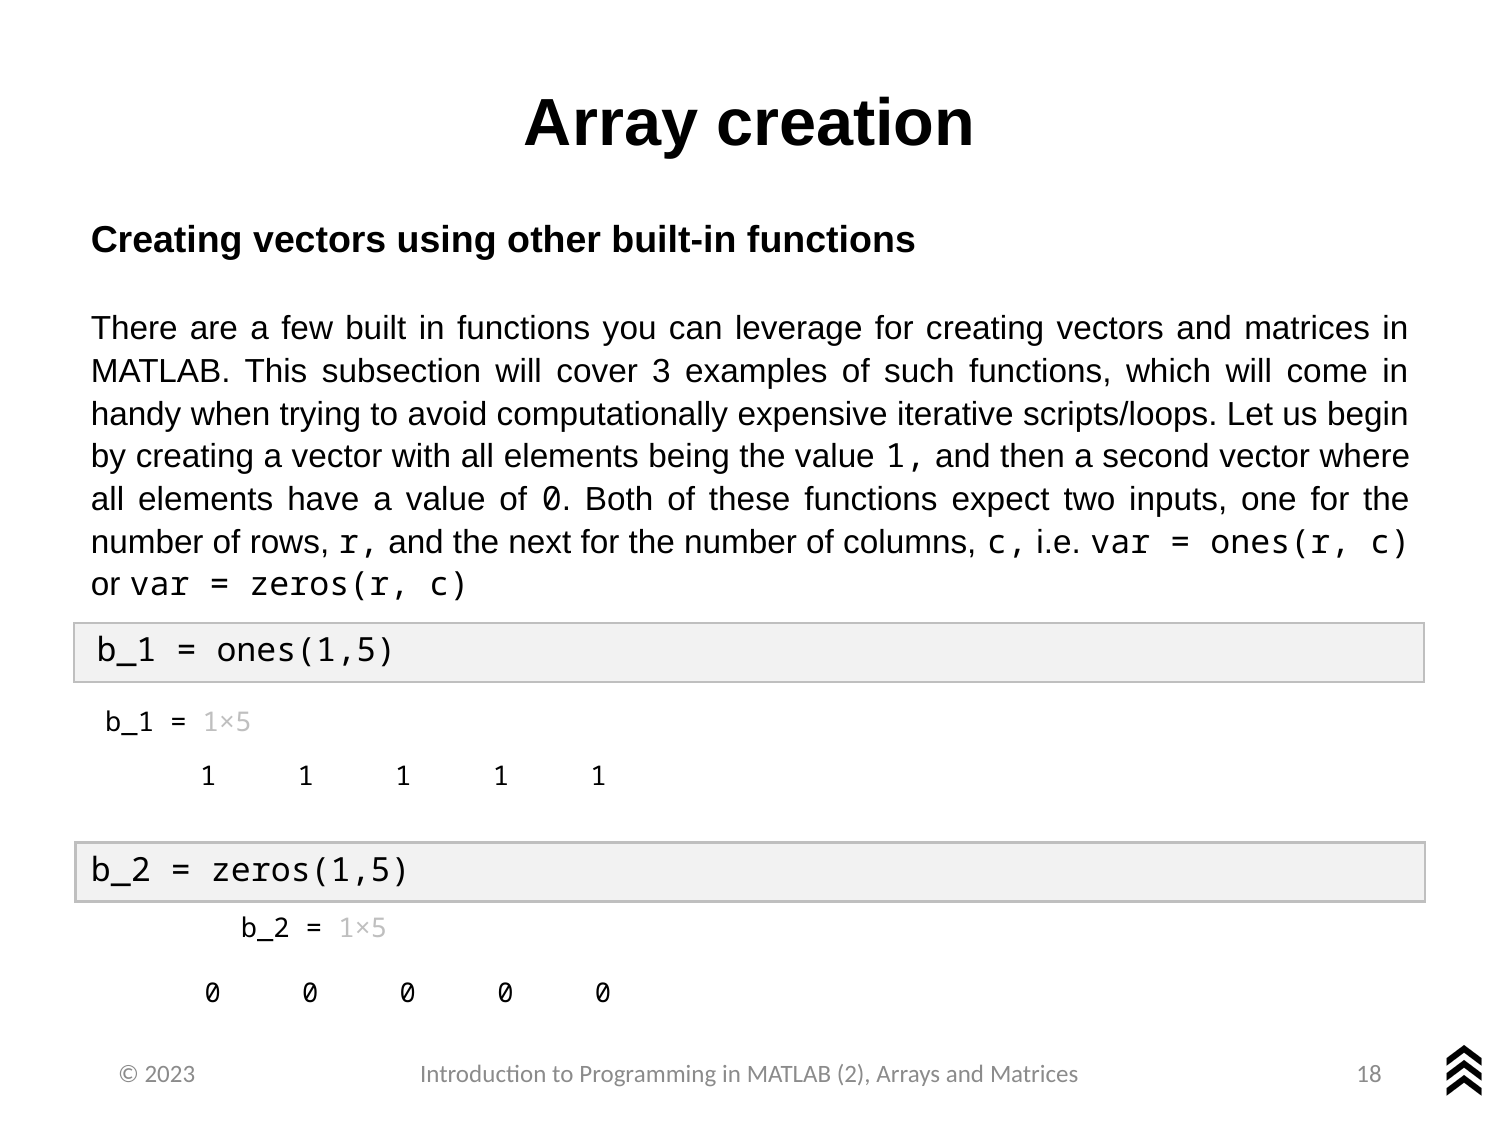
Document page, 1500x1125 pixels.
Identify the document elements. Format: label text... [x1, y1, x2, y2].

title Array creation [103, 59, 1397, 188]
slide_number 18 [1059, 1043, 1397, 1103]
picture [1434, 1040, 1494, 1100]
slide_number © 2023 [103, 1043, 279, 1103]
footer Introduction to Programming in MATLAB (2), Arrays and Matrices [279, 1043, 1059, 1103]
list Creating vectors using other built-in functions There are a few built in functions you can leverage for creating vectors and matrices in MATLAB. This subsection will cover 3 examples of such functions, which will come in handy when trying to avoid computationally expensive iterative scripts/loops. Let us begin by creating a vector with all elements being the value 1, and then a second vector where all elements have a value of 0. Both of these functions expect two inputs, one for the number of rows, r, and the next for the number of columns, c, i.e. var = ones(r, c) or var = zeros(r, c) b_1 = ones(1,5) b_1 = 1×5 1 1 1 1 1 b_2 = zeros(1,5) b_2 = 1×5 0 0 0 0 0 [75, 204, 1426, 1043]
